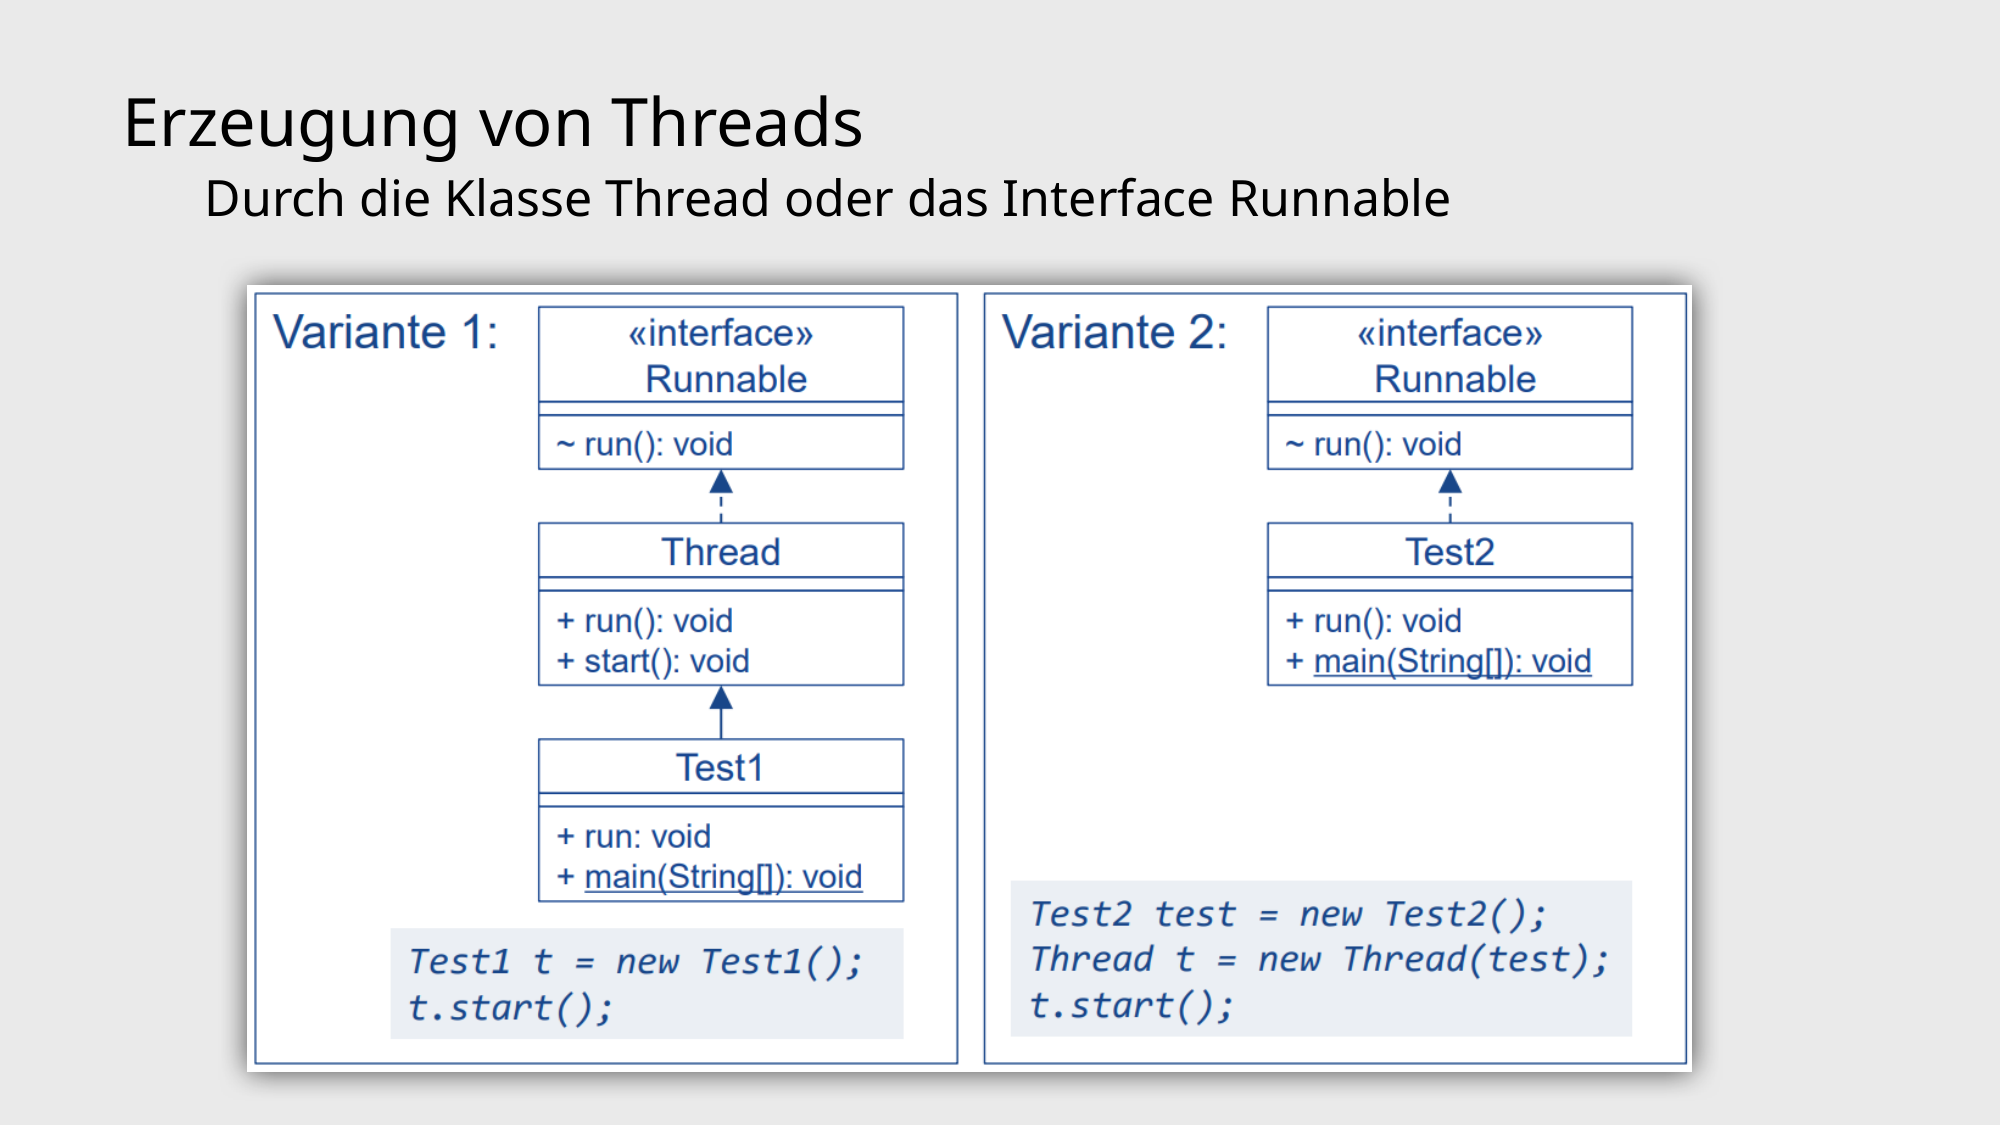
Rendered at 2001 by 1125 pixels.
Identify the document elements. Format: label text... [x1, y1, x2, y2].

picture [247, 285, 1692, 1073]
text_box Durch die Klasse Thread oder das Interface Runnable [189, 159, 1468, 234]
text_box Erzeugung von Threads [108, 71, 881, 167]
